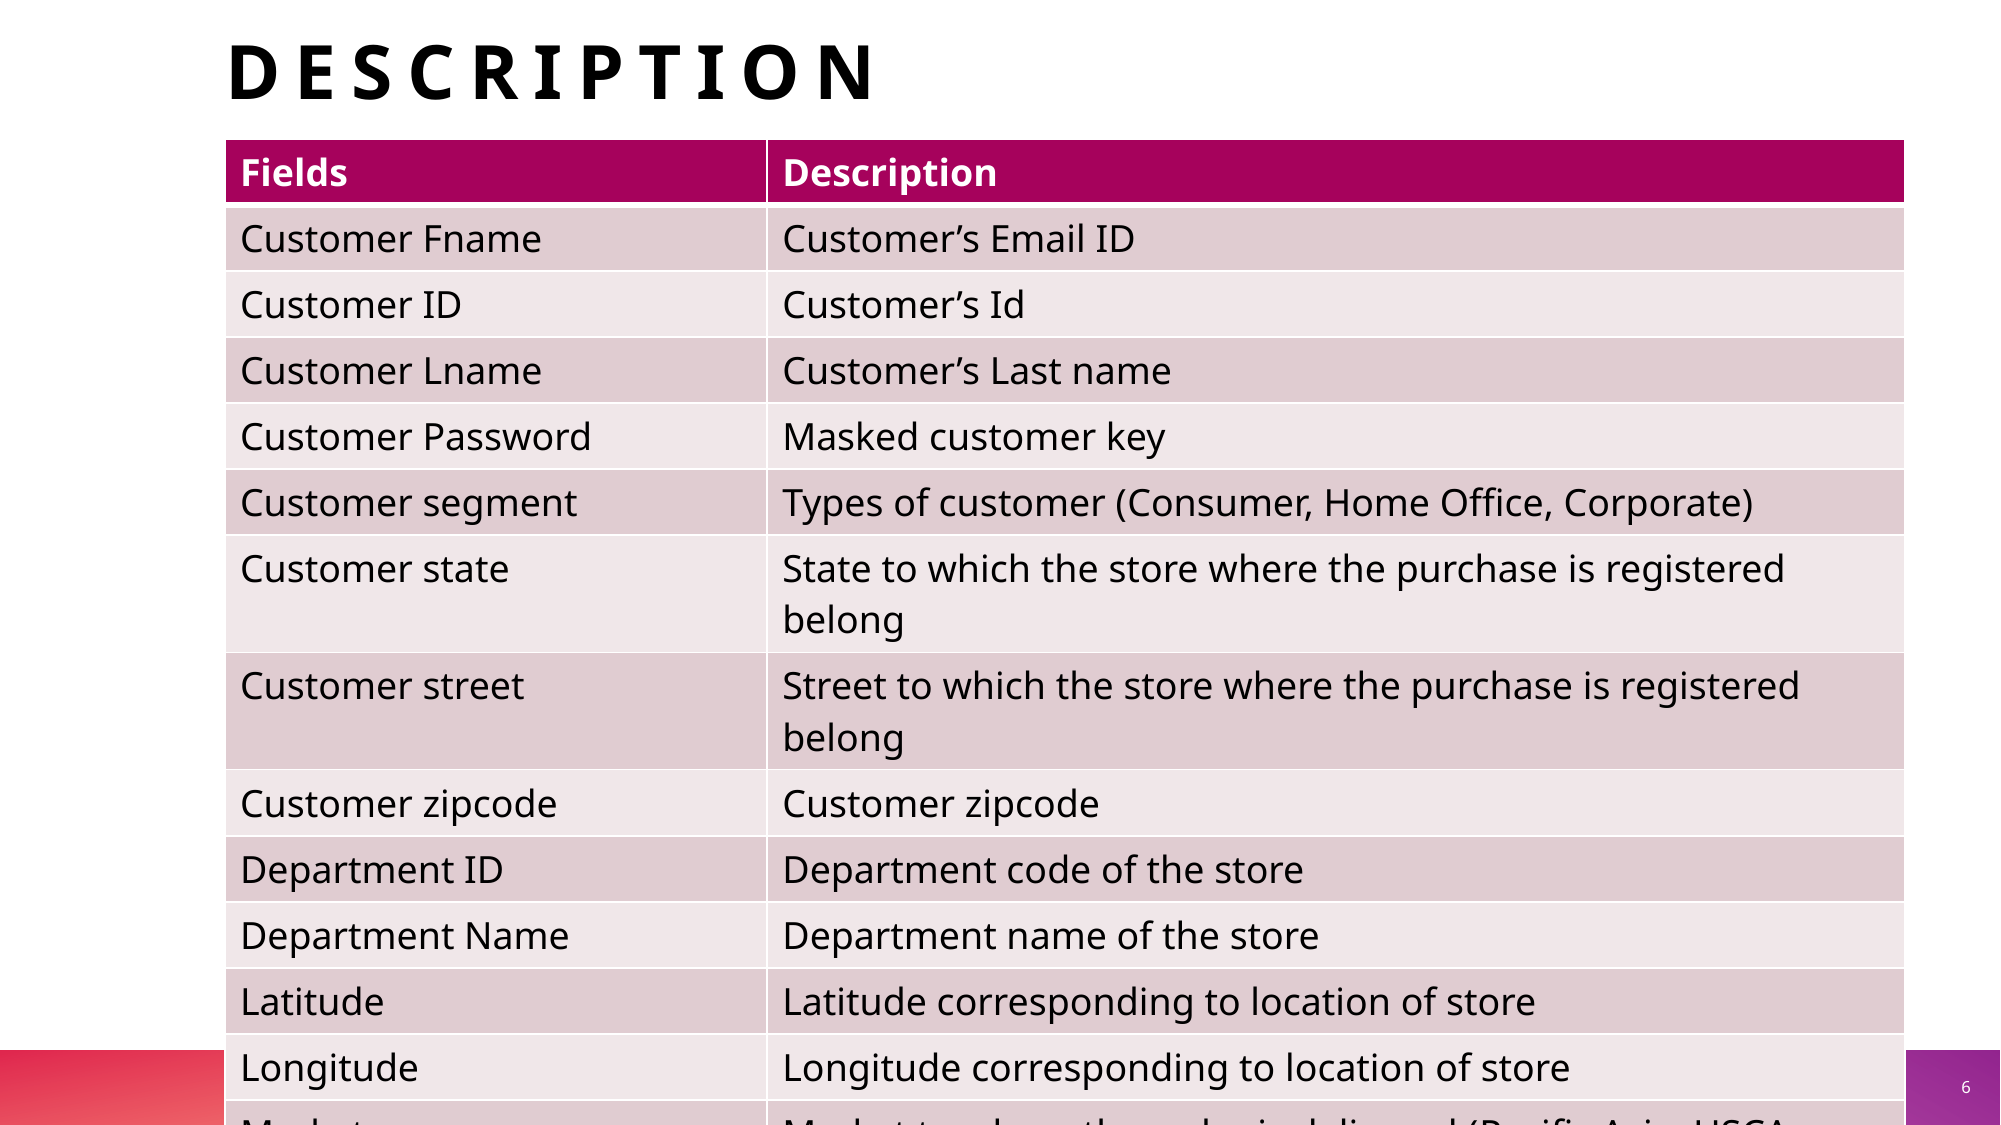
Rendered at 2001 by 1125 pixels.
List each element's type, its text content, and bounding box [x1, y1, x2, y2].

table_cell Customer segment [226, 470, 766, 534]
table_cell Department name of the store [768, 903, 1904, 967]
table_cell Latitude corresponding to location of store [768, 969, 1904, 1033]
table_header Fields [226, 140, 766, 202]
slide_number 6 [1913, 1051, 1986, 1125]
table_cell Market [226, 1101, 766, 1125]
table_cell Department ID [226, 837, 766, 901]
table_cell Customer’s Last name [768, 338, 1904, 402]
title DESCRIPTION [224, 0, 1905, 115]
table_cell Customer’s Email ID [768, 208, 1904, 270]
table_cell Department code of the store [768, 837, 1904, 901]
table_header Description [768, 140, 1904, 202]
table_cell Customer street [226, 653, 766, 769]
table_cell Customer state [226, 536, 766, 652]
table_cell Customer Password [226, 404, 766, 468]
table_cell Customer Lname [226, 338, 766, 402]
table_cell Street to which the store where the purchase is registered belong [768, 653, 1904, 769]
table_cell Customer zipcode [768, 770, 1904, 835]
table_cell Customer zipcode [226, 770, 766, 835]
table_cell Customer ID [226, 272, 766, 336]
table_cell Market to where the order is delivered (Pacific Asia, USCA, Africa, Europe, LATAM) [768, 1101, 1904, 1125]
table_cell State to which the store where the purchase is registered belong [768, 536, 1904, 652]
table_cell Customer Fname [226, 208, 766, 270]
table_cell Longitude corresponding to location of store [768, 1035, 1904, 1099]
table_cell Customer’s Id [768, 272, 1904, 336]
table_cell Masked customer key [768, 404, 1904, 468]
table_cell Latitude [226, 969, 766, 1033]
table_cell Types of customer (Consumer, Home Office, Corporate) [768, 470, 1904, 534]
table_cell Longitude [226, 1035, 766, 1099]
table_cell Department Name [226, 903, 766, 967]
